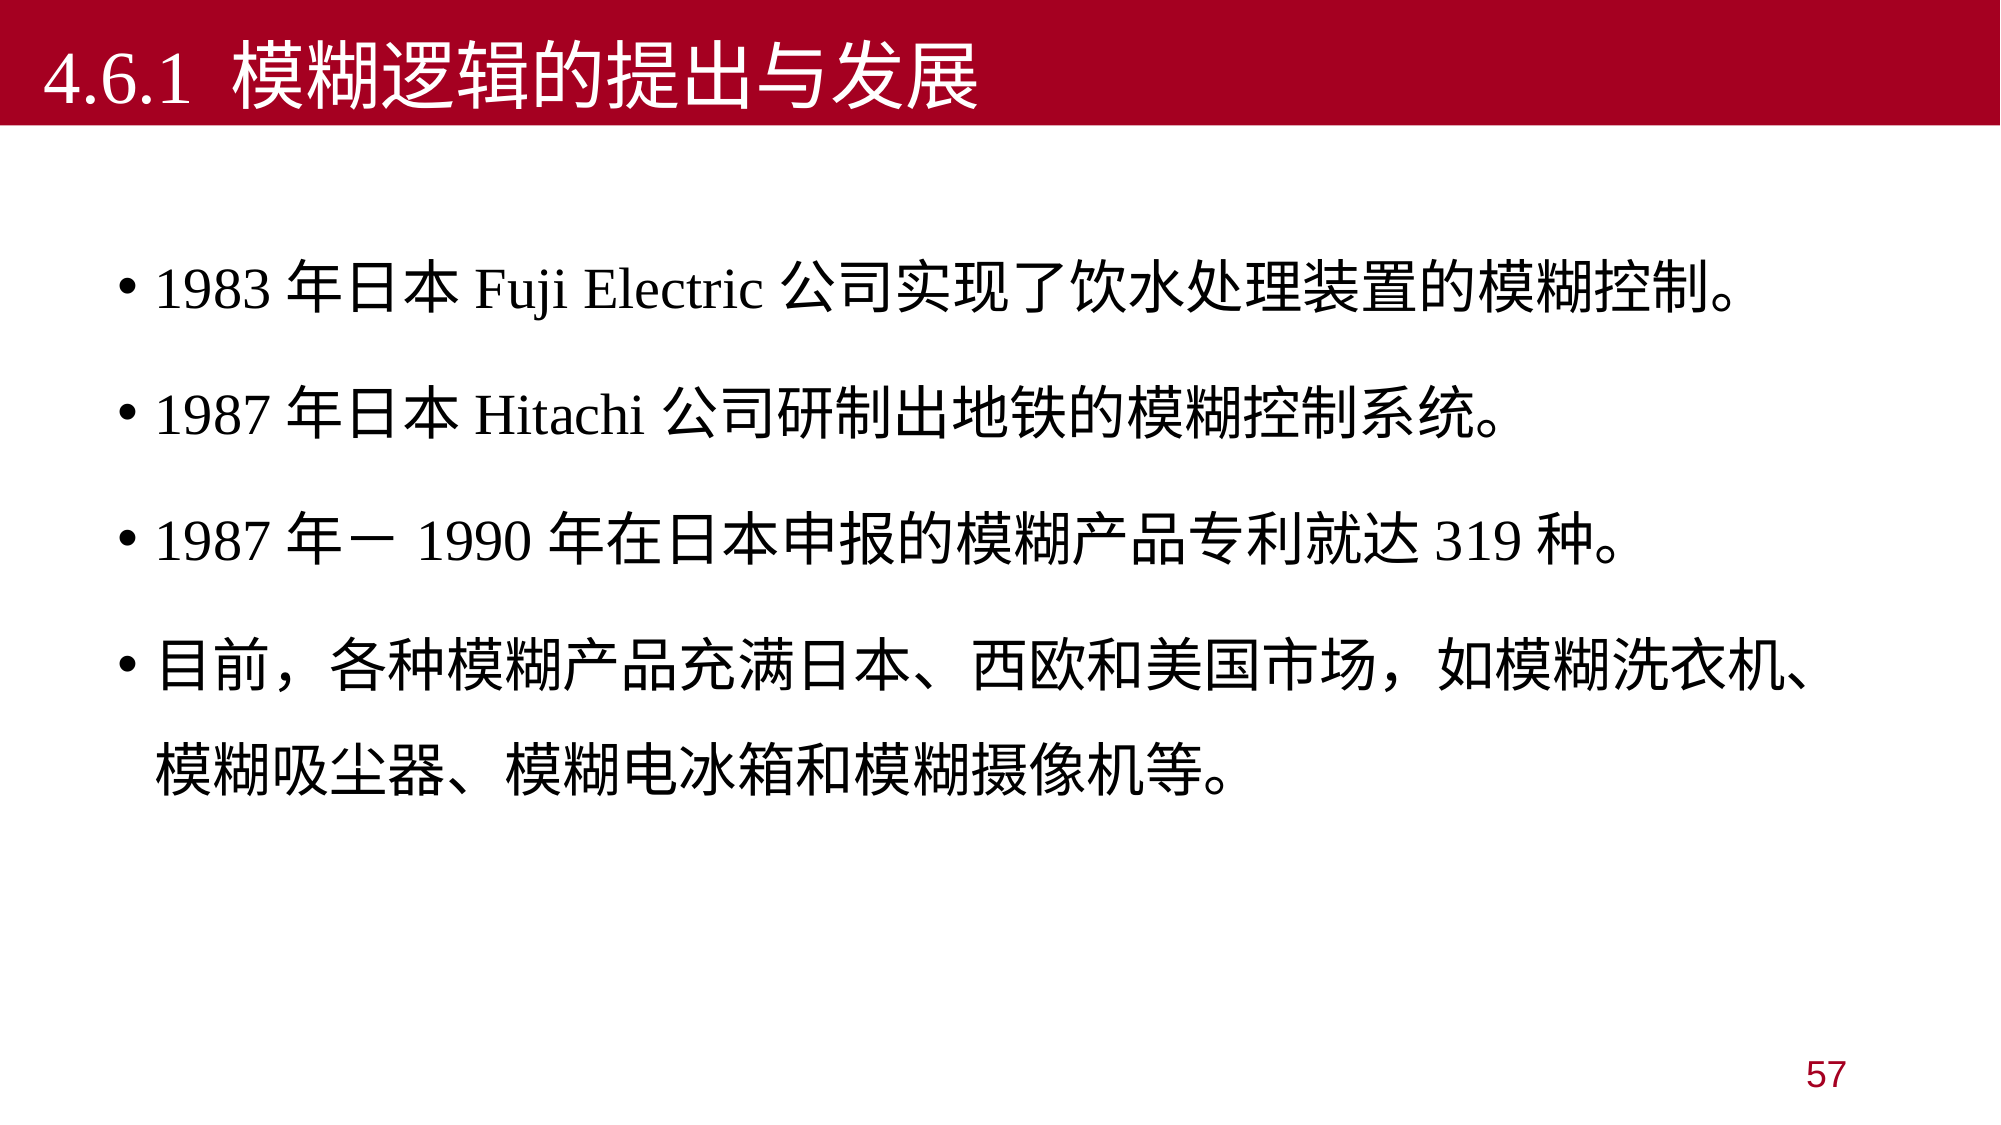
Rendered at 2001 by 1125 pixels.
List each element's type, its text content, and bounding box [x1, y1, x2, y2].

slide_number 57 [1412, 1042, 1863, 1103]
text_box 4.6.1 模糊逻辑的提出与发展 [0, 0, 2000, 126]
list 1983年日本Fuji Electric公司实现了饮水处理装置的模糊控制。 1987年日本Hitachi公司研制出地铁的模糊控制系统。 1987年－1990年在日本申报的模糊产品专利就达319种。 目前，各种模糊产品充满日本、西欧和美国市场，如模糊洗衣机、模糊吸尘器、模糊电冰箱和模糊摄像机等。 [102, 208, 1910, 922]
